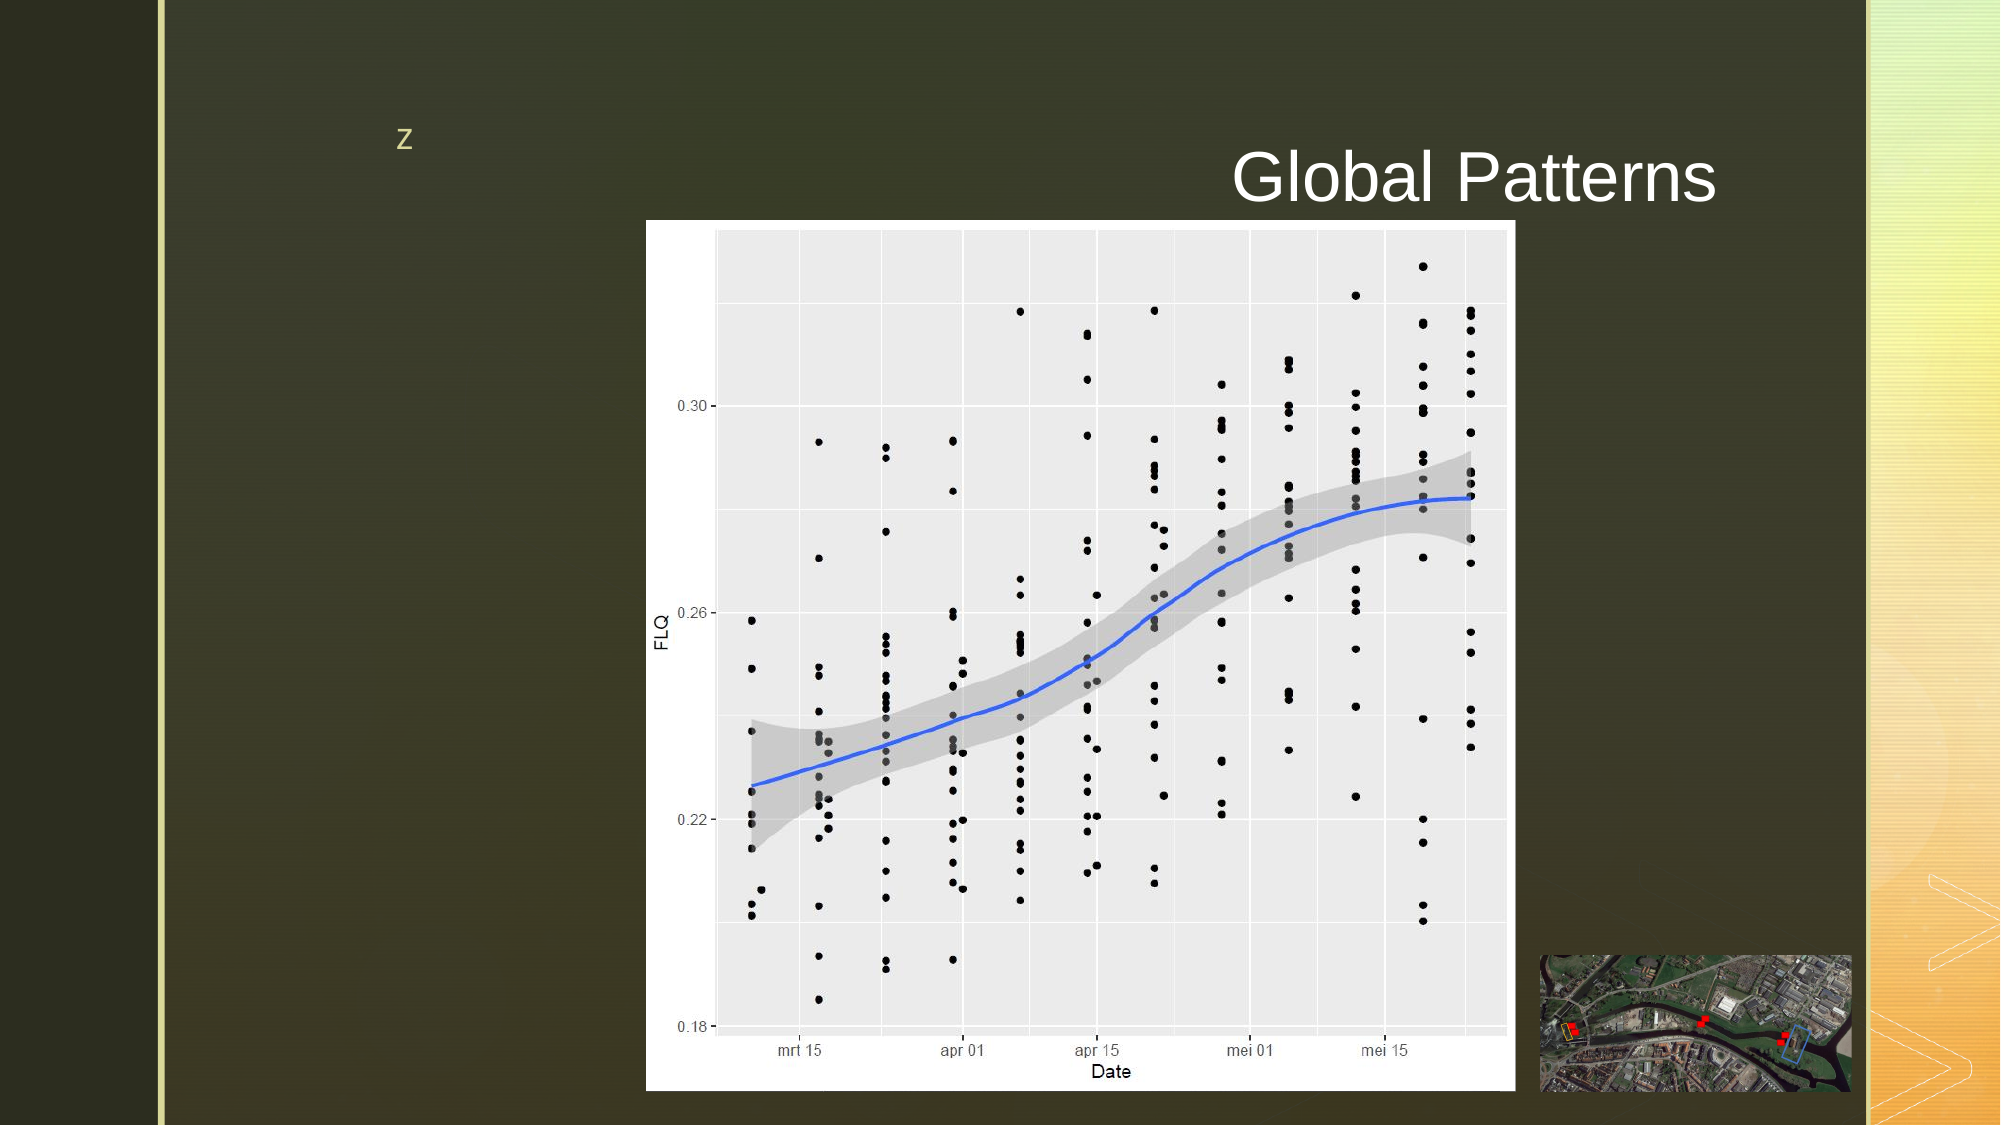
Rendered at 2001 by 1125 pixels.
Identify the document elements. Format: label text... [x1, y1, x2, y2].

picture [646, 220, 1516, 1092]
picture [1539, 955, 1852, 1092]
title Global Patterns [428, 132, 1734, 310]
picture [1871, 0, 2001, 1125]
